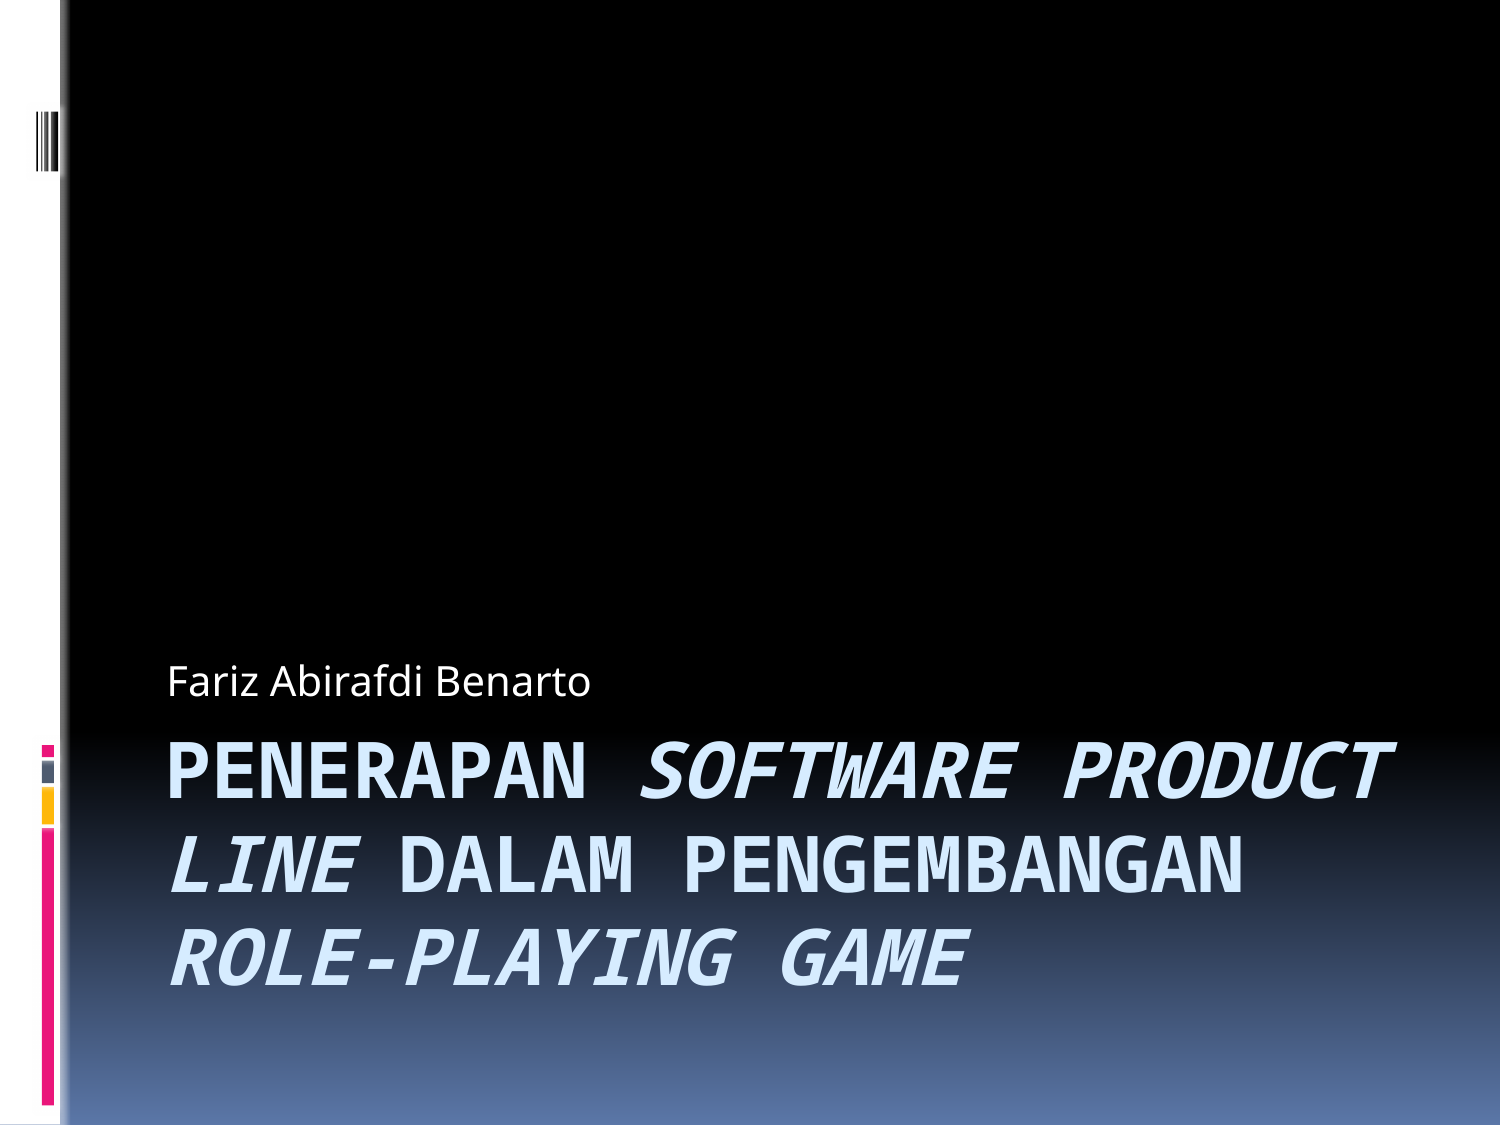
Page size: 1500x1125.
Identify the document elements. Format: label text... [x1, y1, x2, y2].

title PENERAPAN SOFTWARE PRODUCT LINE DALAM PENGEMBANGAN ROLE-PLAYING GAME [150, 713, 1425, 1037]
subtitle Fariz Abirafdi Benarto [150, 464, 1425, 713]
